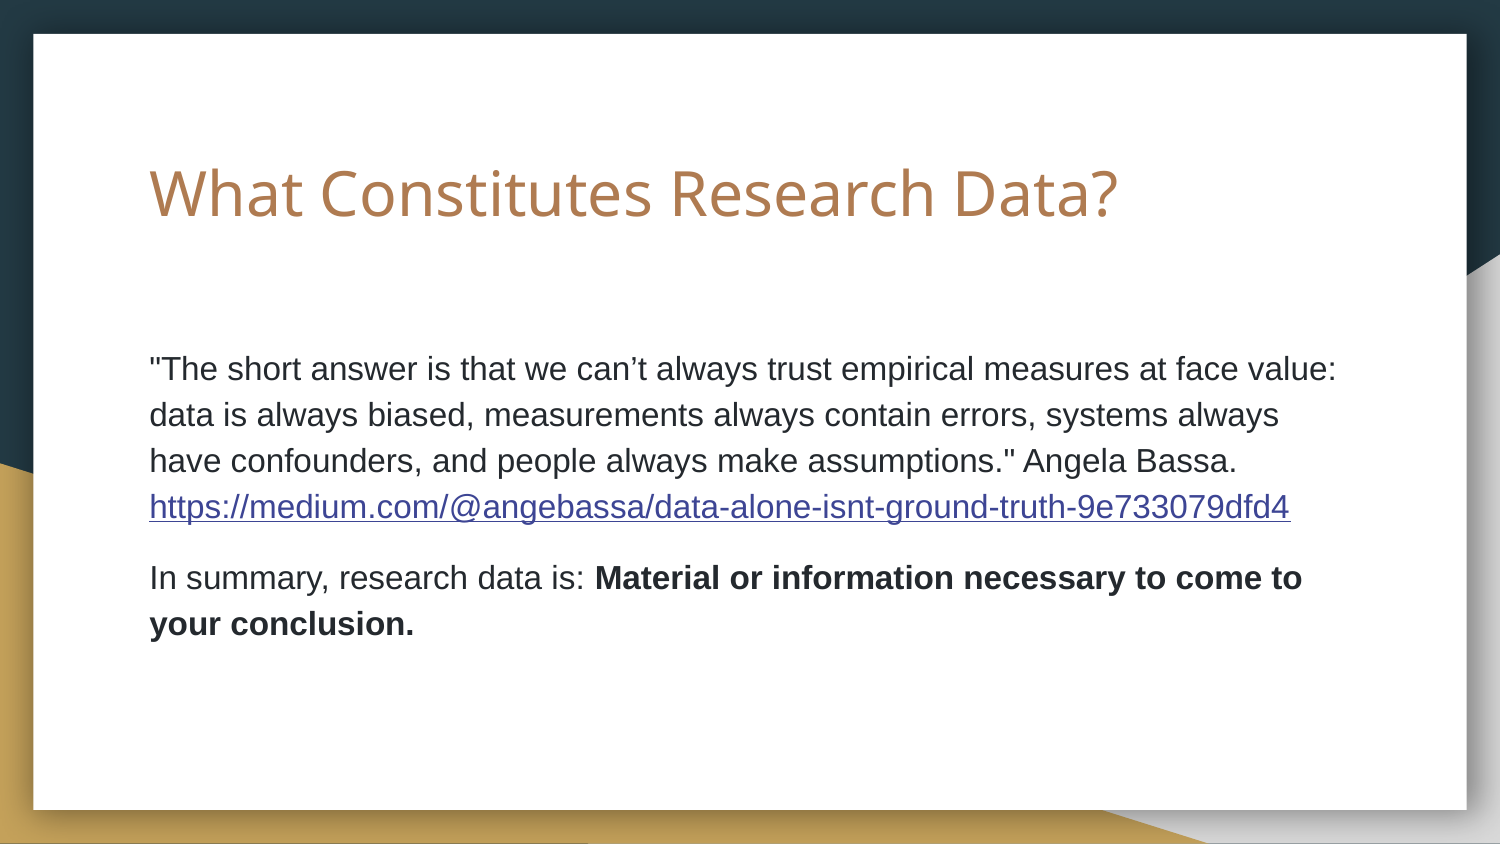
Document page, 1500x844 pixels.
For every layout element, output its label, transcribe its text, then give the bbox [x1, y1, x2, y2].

title What Constitutes Research Data? [134, 138, 1366, 296]
list "The short answer is that we can’t always trust empirical measures at face value: data is always biased, measurements always contain errors, systems always have confounders, and people always make assumptions." Angela Bassa. https://medium.com/@angebassa/data-alone-isnt-ground-truth-9e733079dfd4 In summary, research data is: Material or information necessary to come to your conclusion. [134, 326, 1366, 729]
